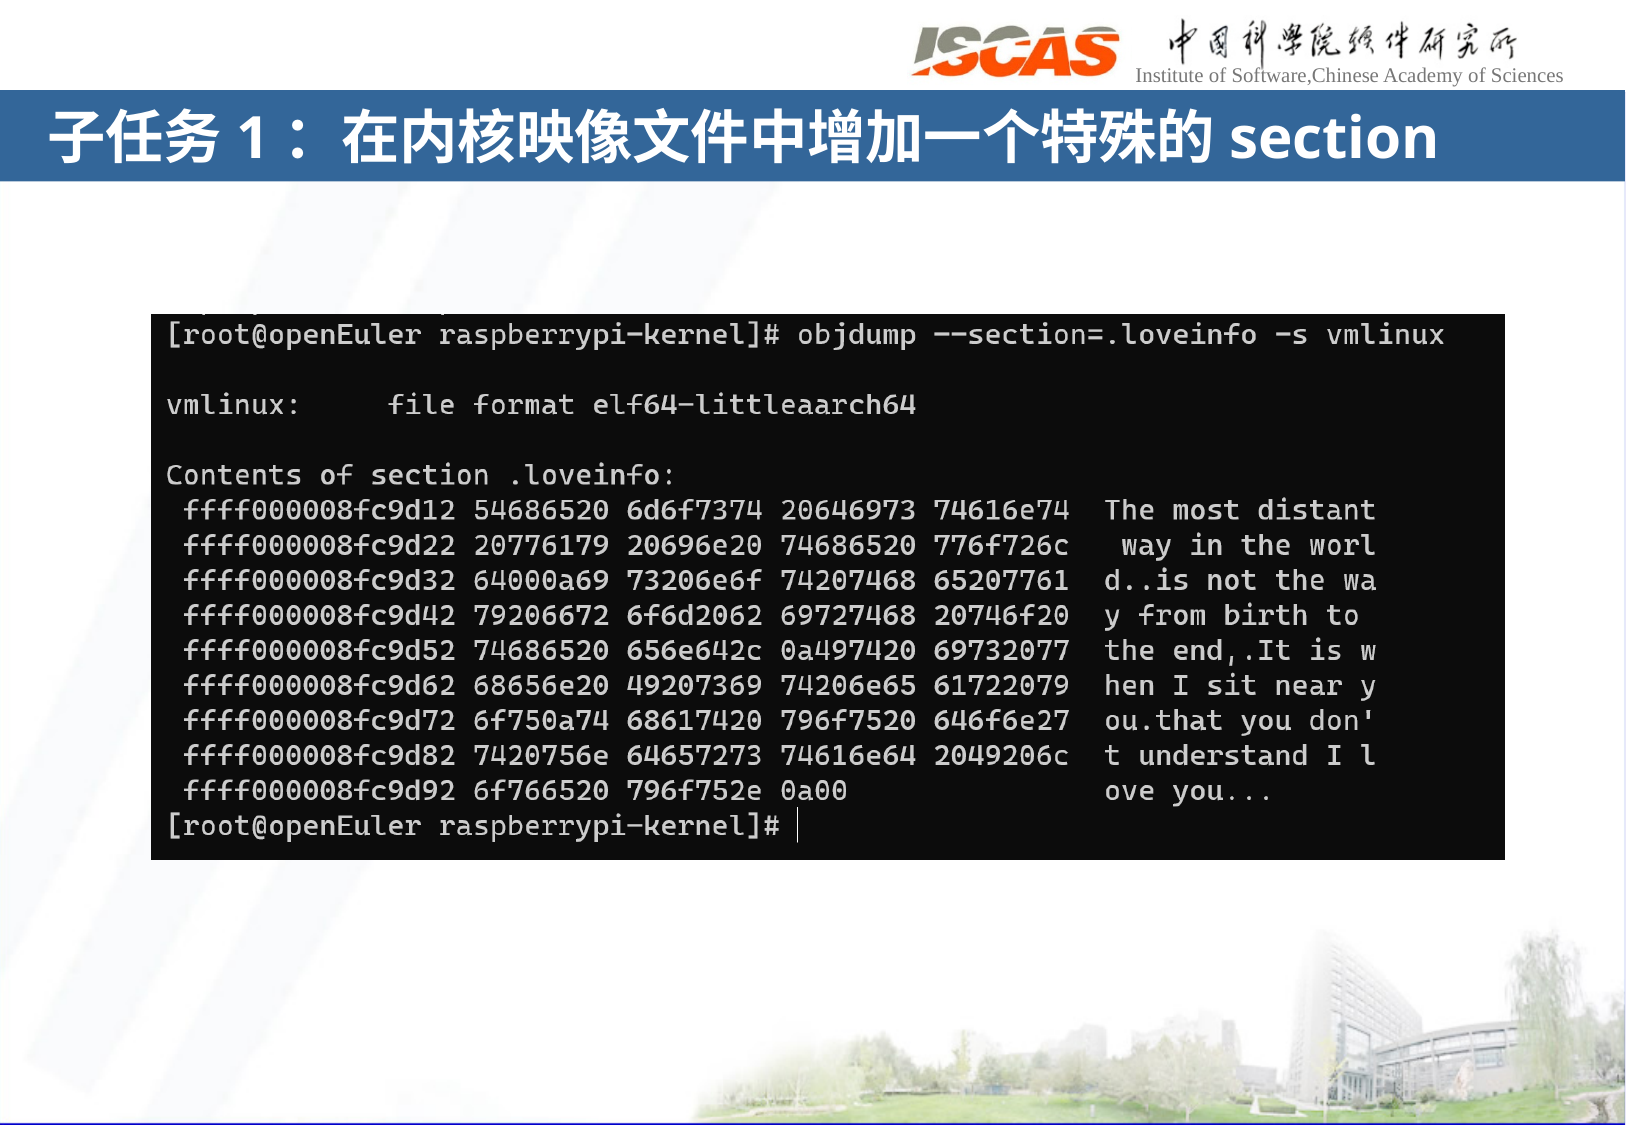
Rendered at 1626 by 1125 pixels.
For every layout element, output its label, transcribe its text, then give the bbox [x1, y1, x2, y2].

picture [1166, 15, 1519, 71]
title 子任务1：在内核映像文件中增加一个特殊的section [0, 89, 1625, 182]
picture [907, 18, 1132, 87]
picture [0, 92, 1626, 1125]
